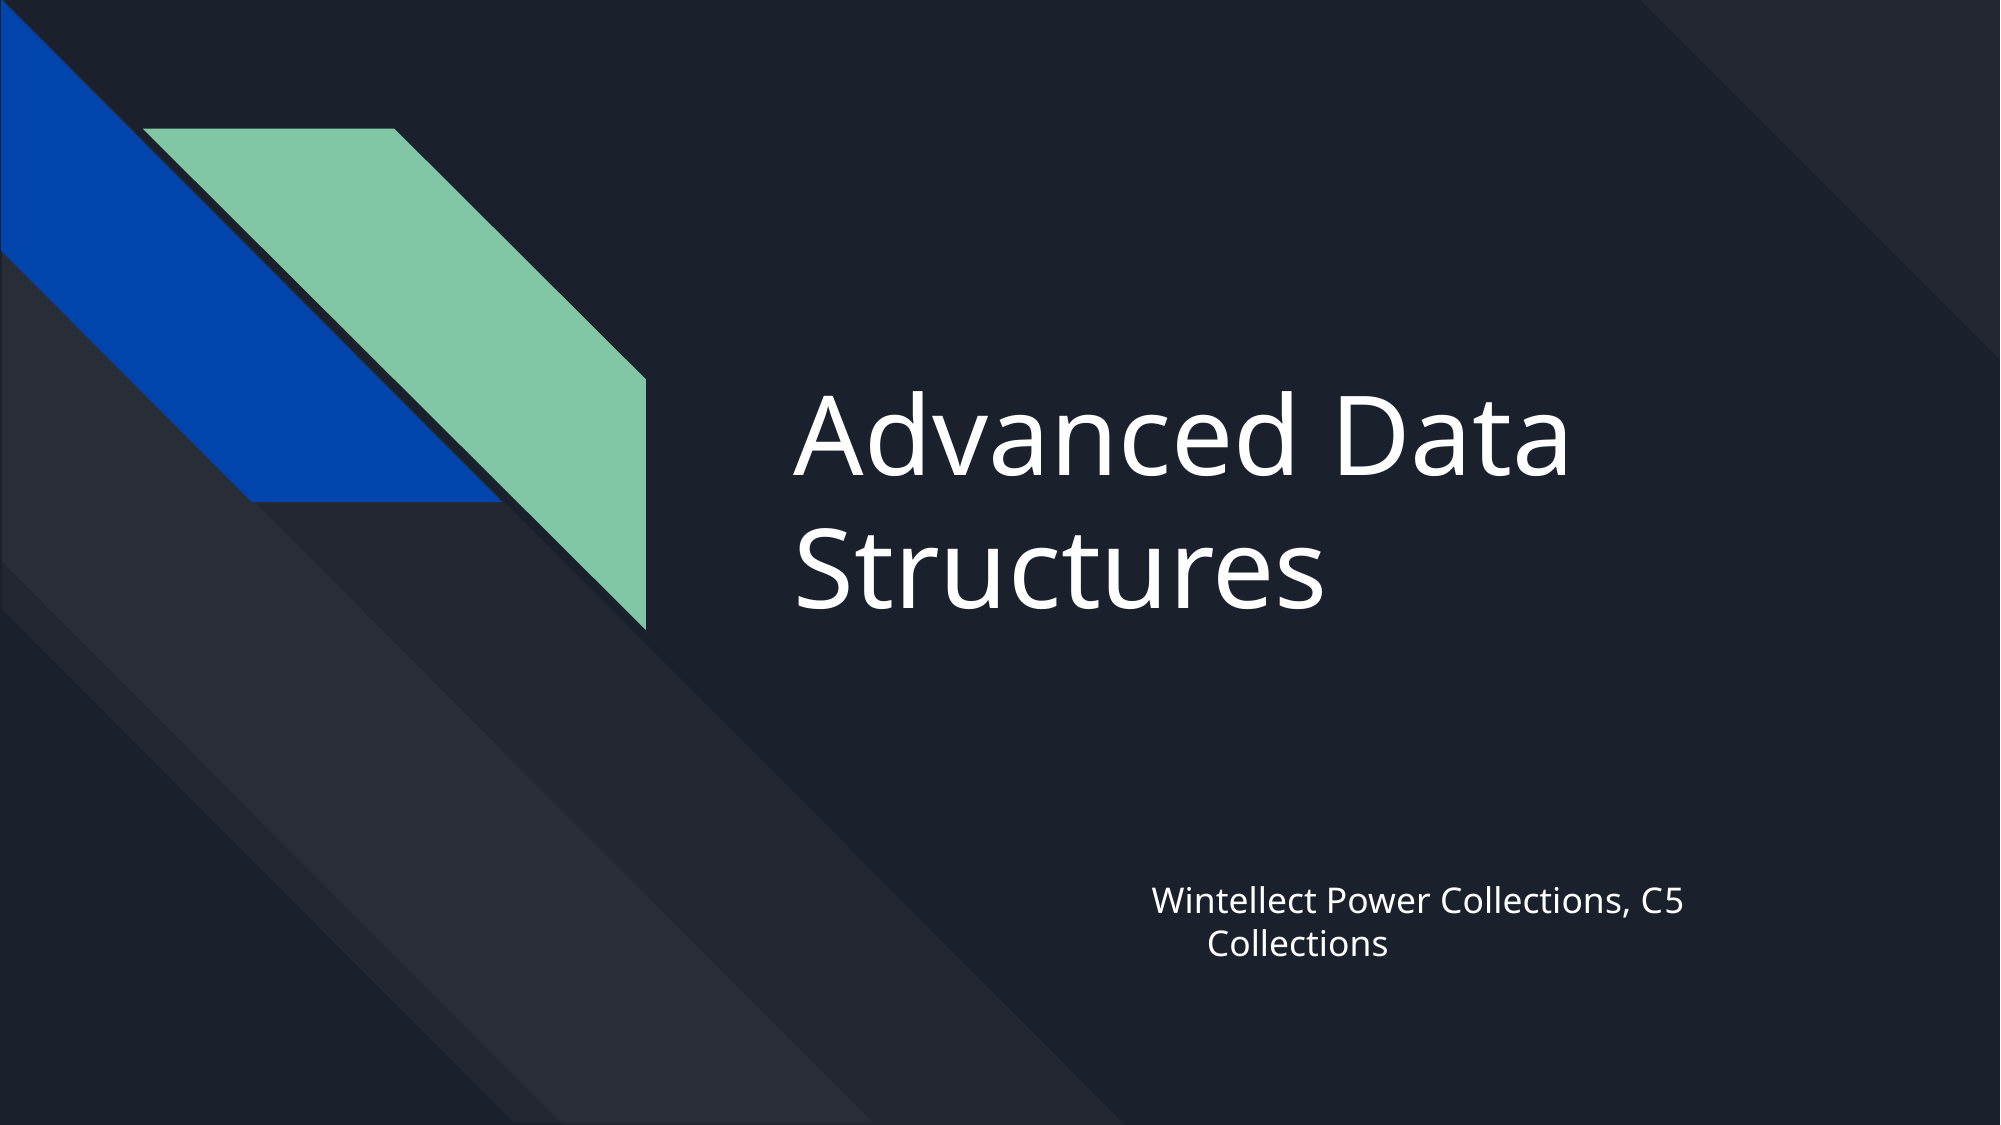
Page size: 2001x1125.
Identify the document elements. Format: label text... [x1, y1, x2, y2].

subtitle Wintellect Power Collections, C5 Collections [1111, 858, 1871, 970]
title Advanced Data Structures [773, 345, 1872, 691]
